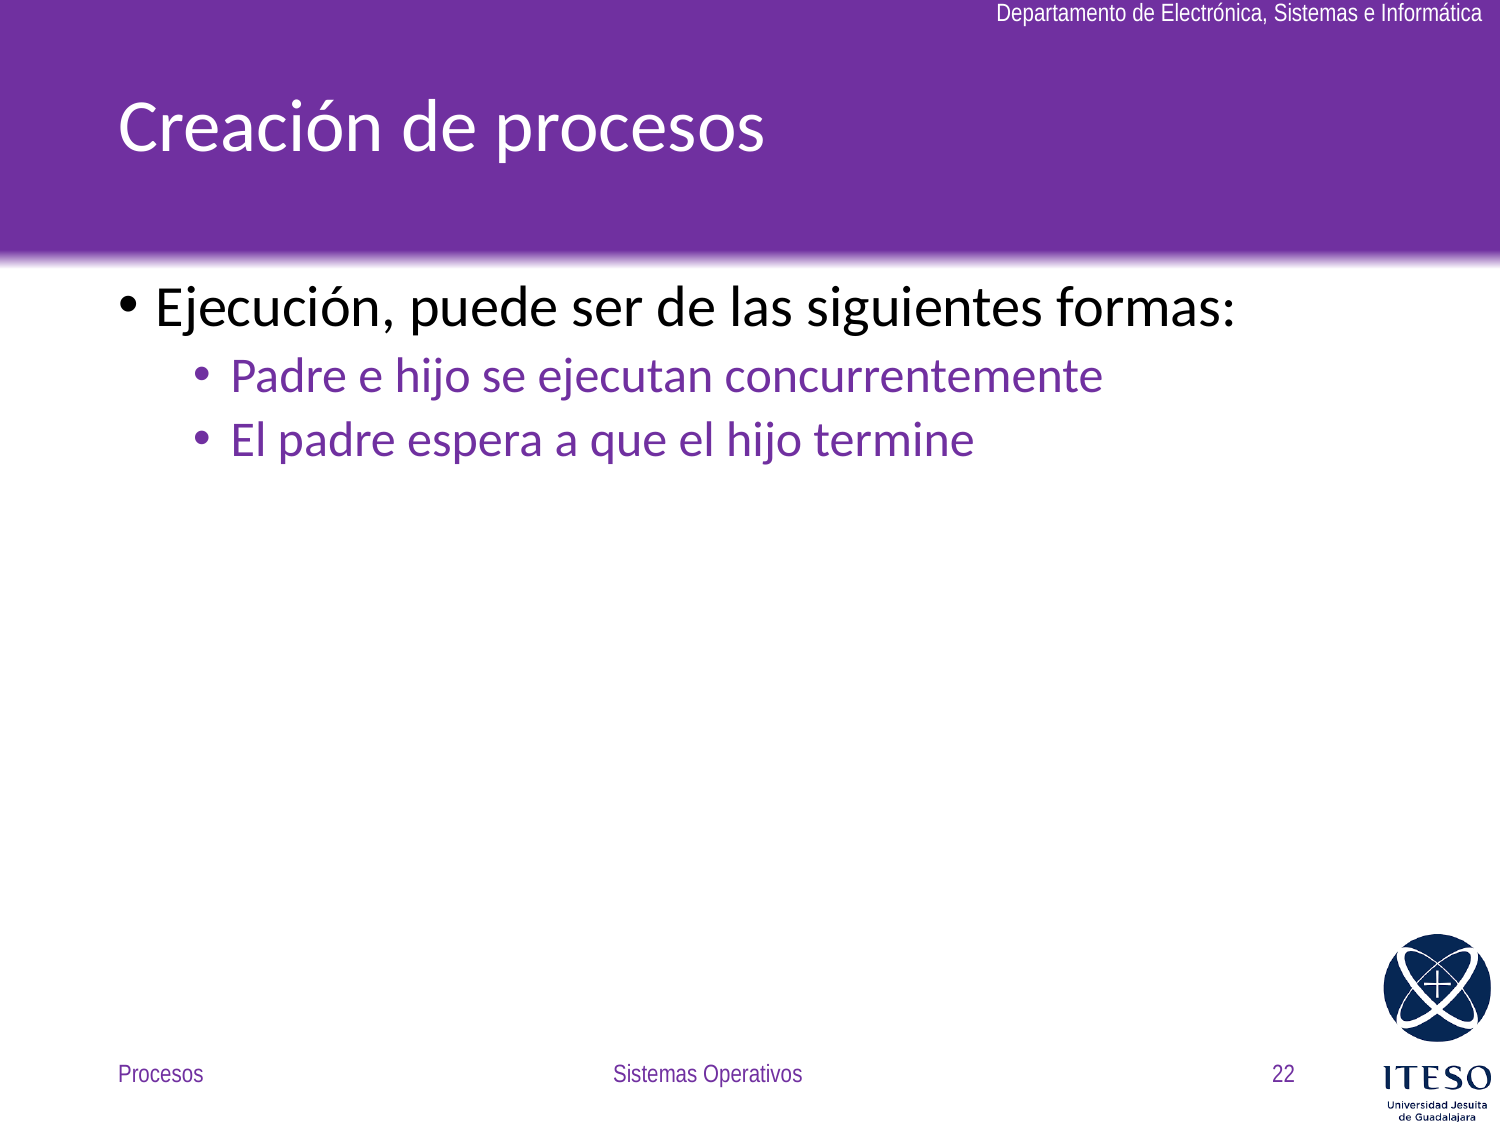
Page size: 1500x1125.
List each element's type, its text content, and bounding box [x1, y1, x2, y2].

list Ejecución, puede ser de las siguientes formas: Padre e hijo se ejecutan concurrentemente El padre espera a que el hijo termine [103, 268, 1397, 1014]
picture [1383, 934, 1491, 1122]
slide_number 22 [972, 1042, 1310, 1103]
slide_number Procesos [103, 1042, 441, 1103]
title Creación de procesos [103, 23, 1397, 232]
footer Sistemas Operativos [454, 1042, 962, 1103]
